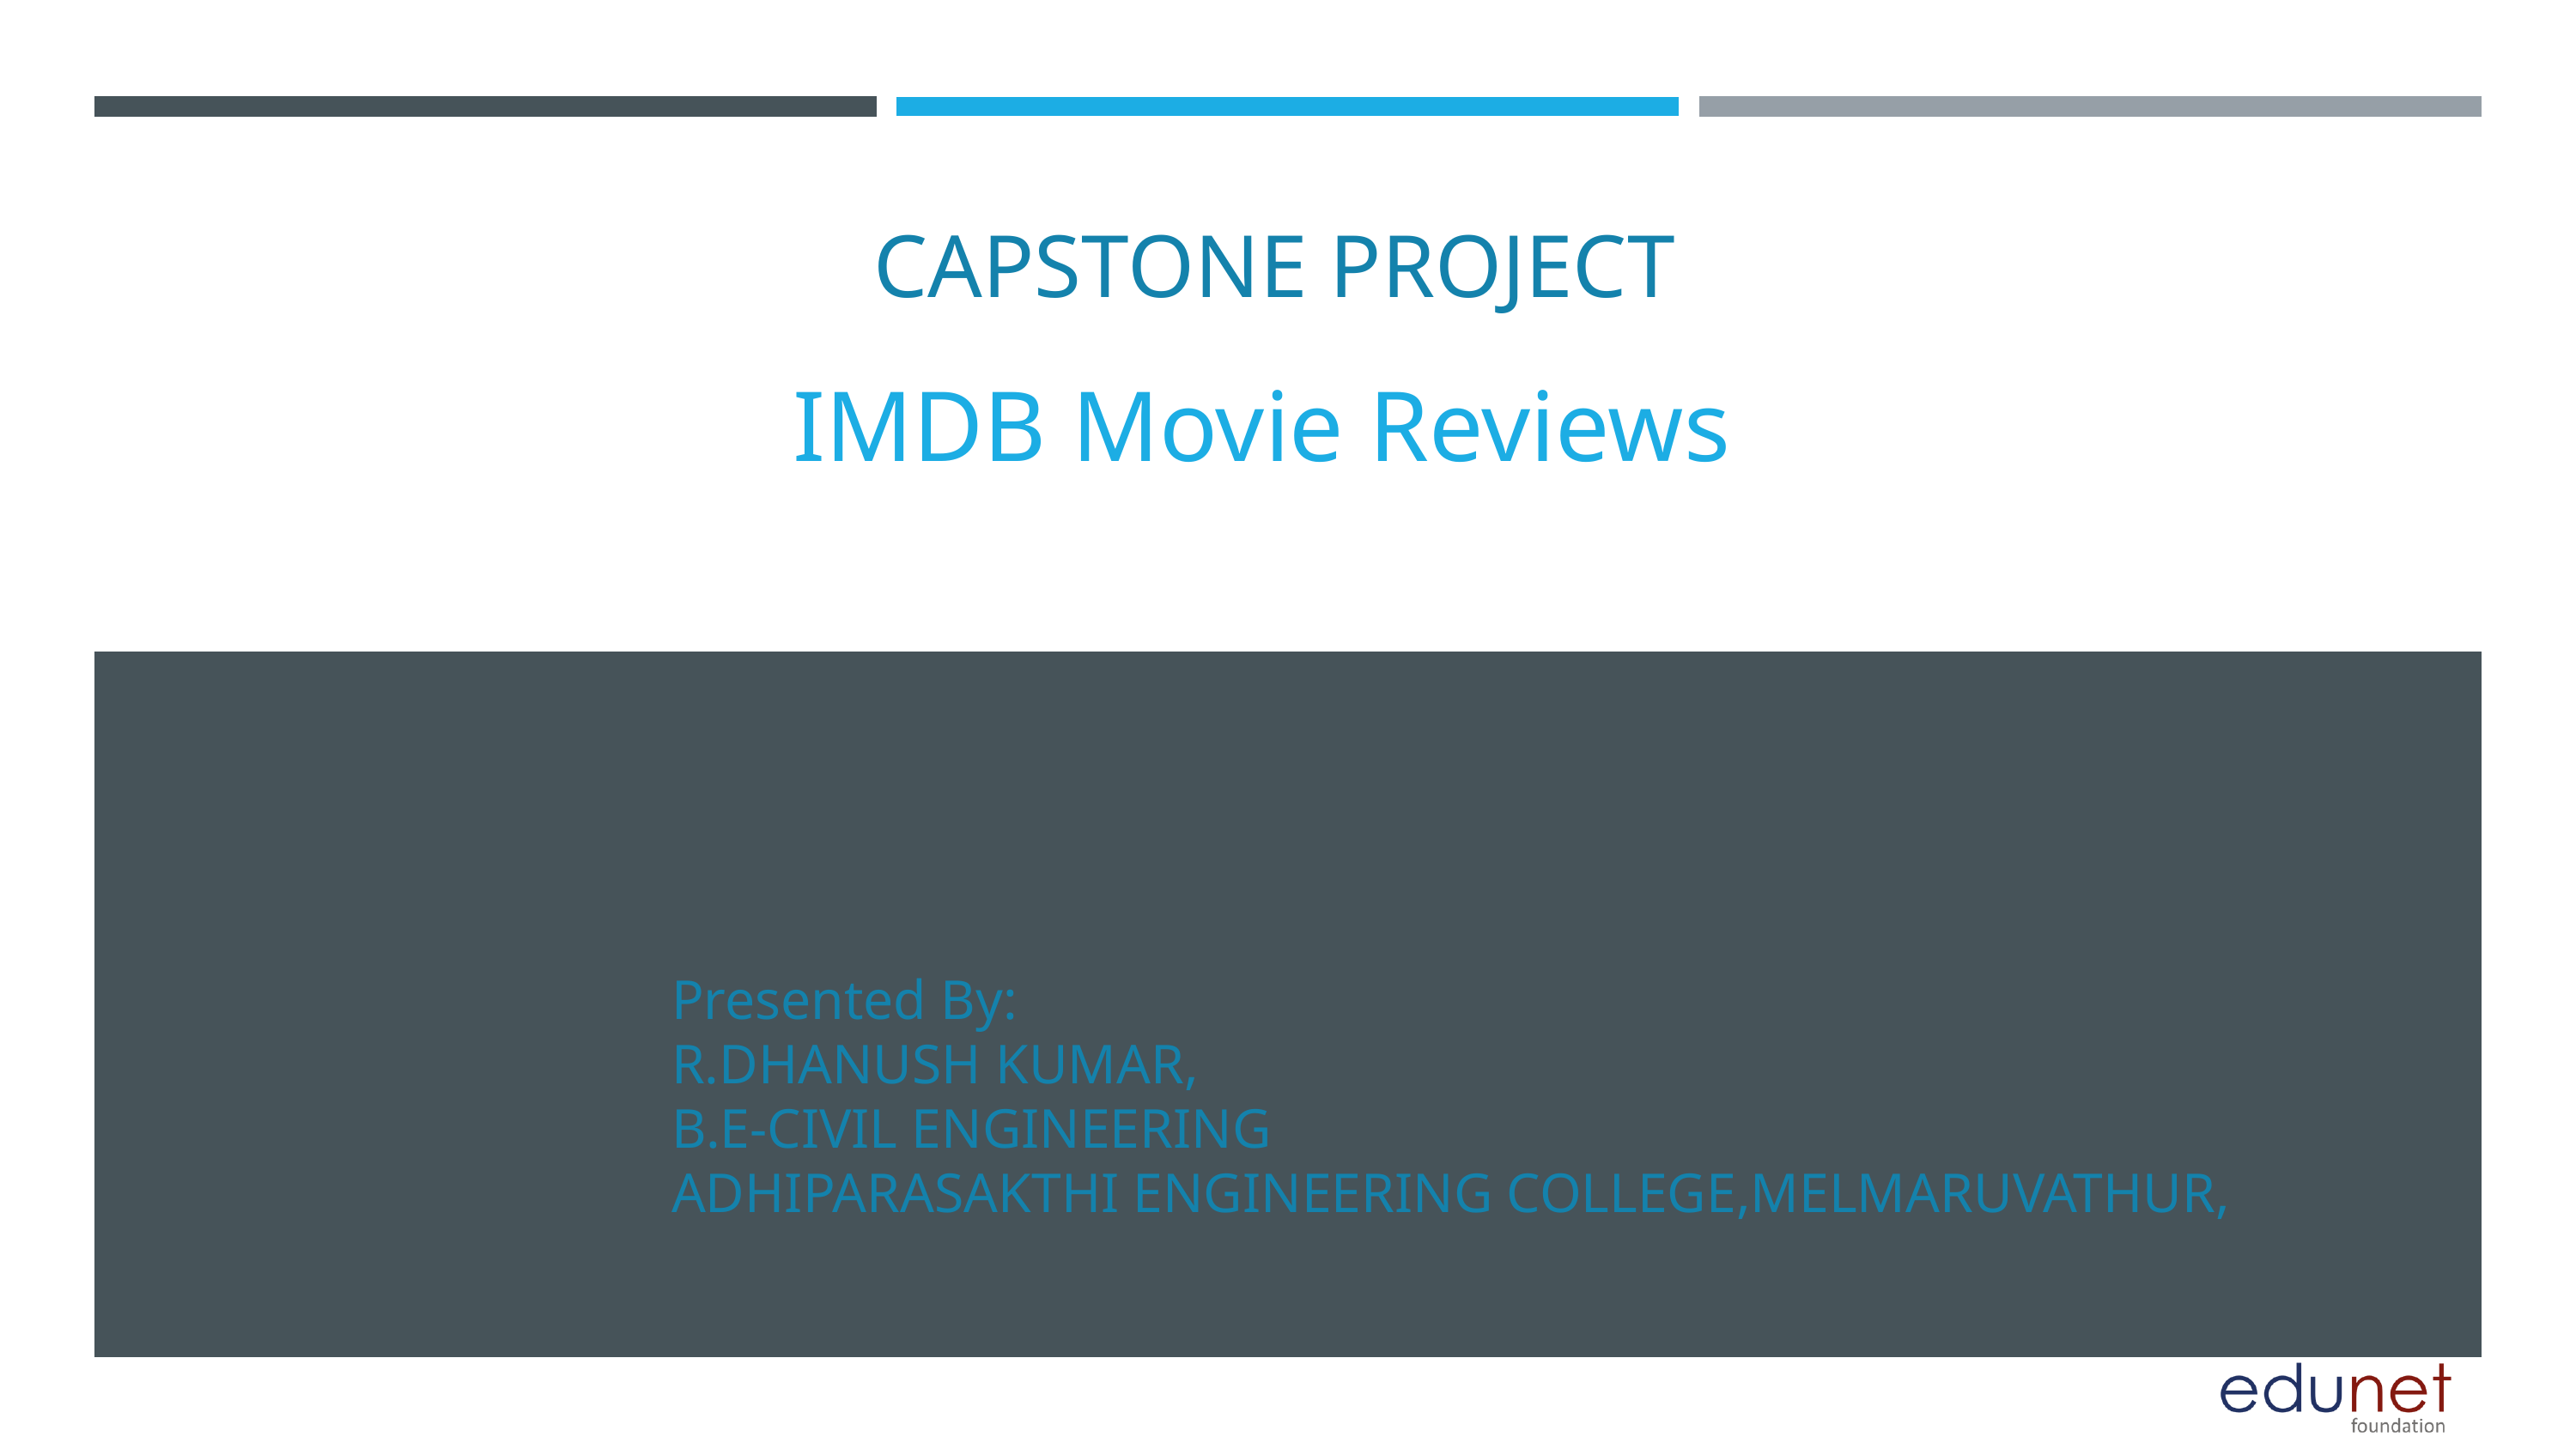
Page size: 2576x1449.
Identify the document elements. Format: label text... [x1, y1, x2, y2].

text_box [1698, 95, 2482, 118]
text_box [896, 96, 1680, 117]
text_box IMDB Movie Reviews [308, 365, 2215, 482]
text_box [2215, 1367, 2454, 1437]
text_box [94, 652, 2482, 1357]
text_box CAPSTONE PROJECT [0, 211, 2576, 315]
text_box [94, 96, 878, 118]
